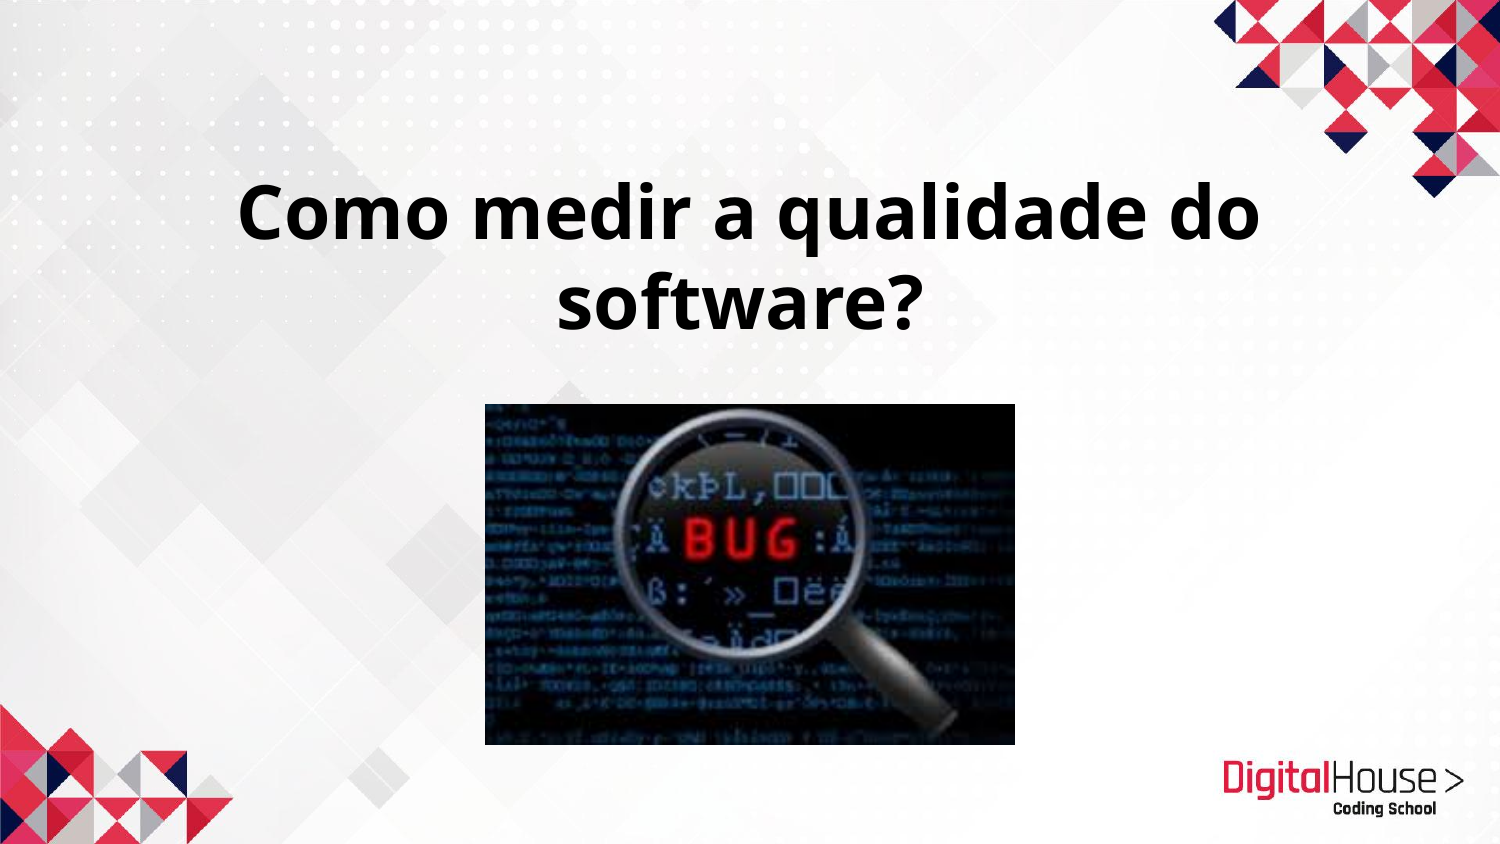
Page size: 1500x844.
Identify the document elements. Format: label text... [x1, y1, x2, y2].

picture [0, 0, 1500, 844]
title Como medir a qualidade do software? [86, 34, 1414, 706]
